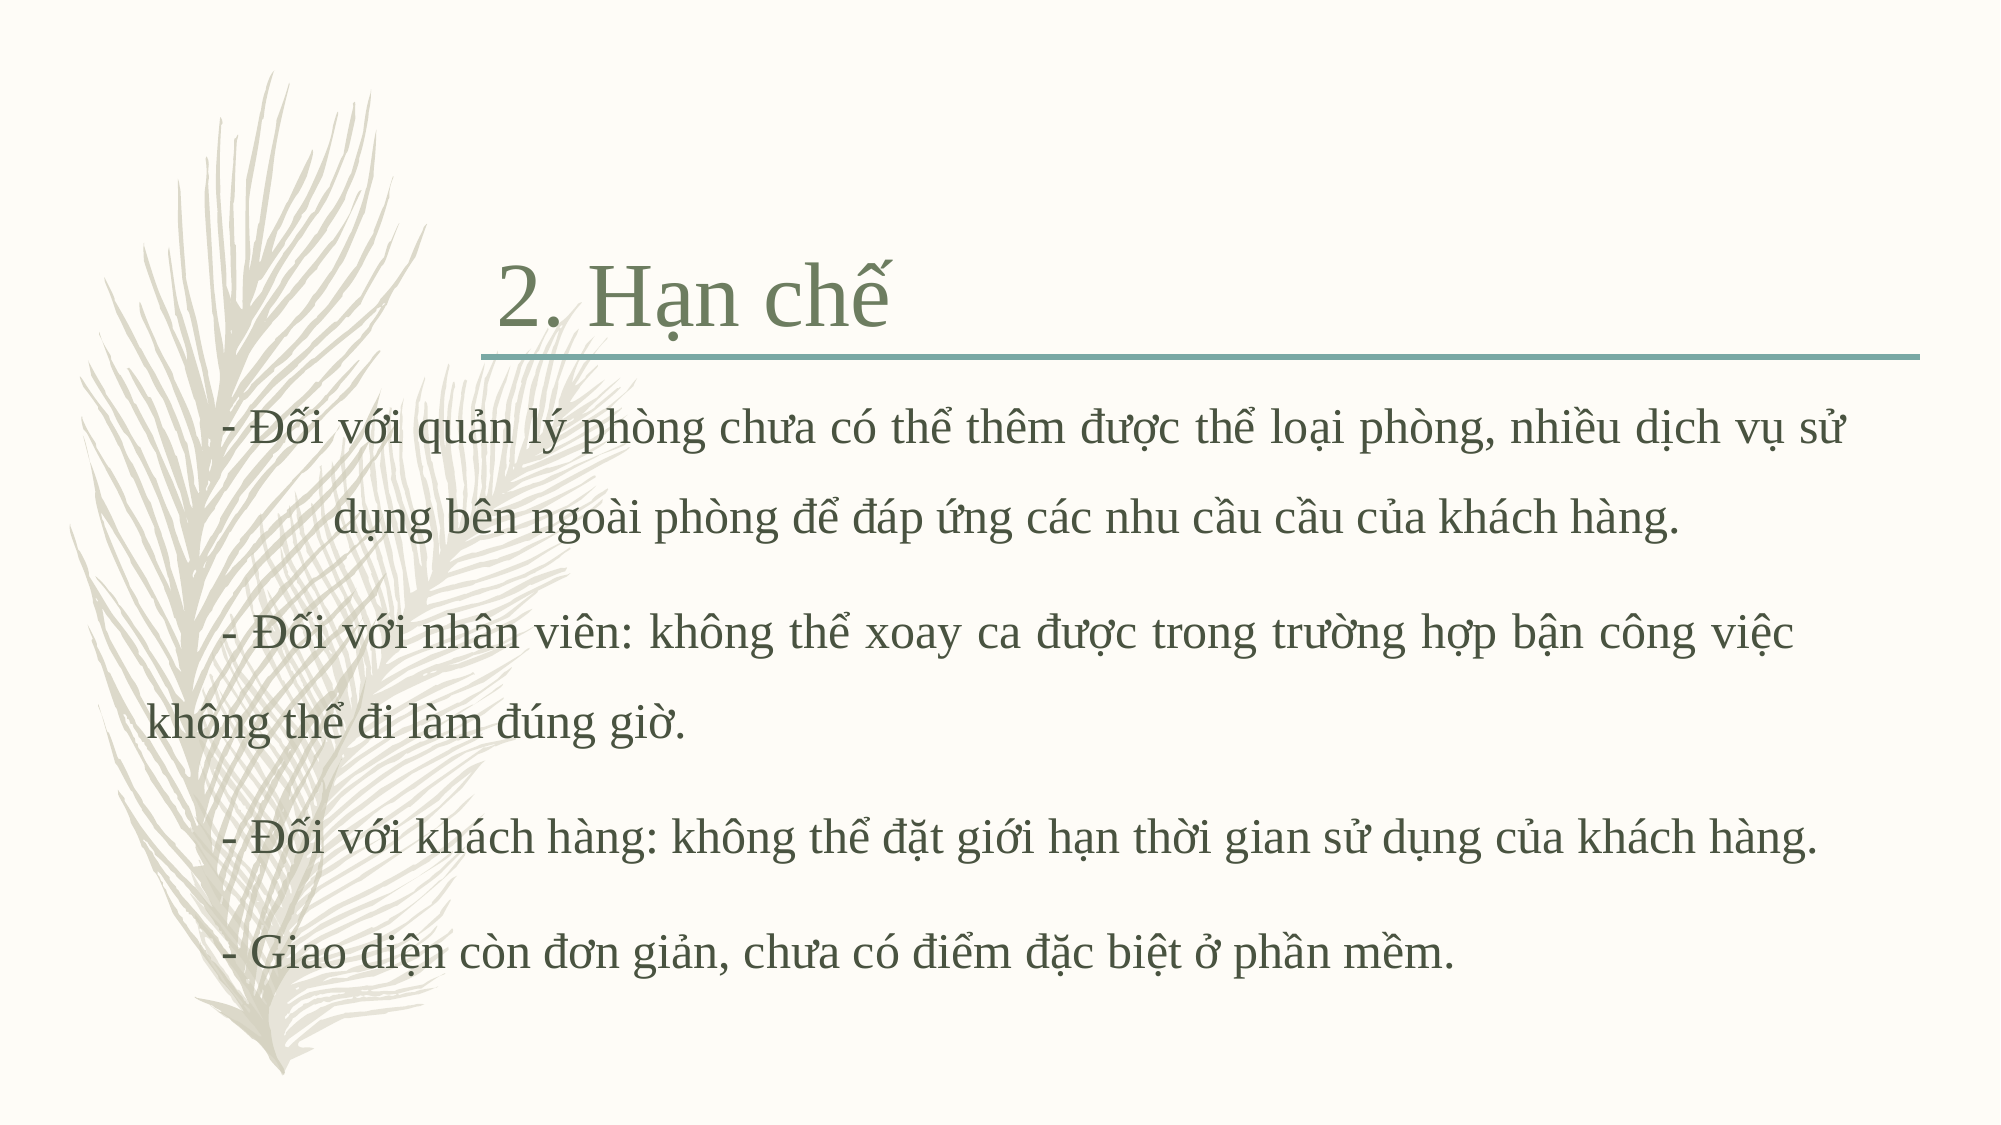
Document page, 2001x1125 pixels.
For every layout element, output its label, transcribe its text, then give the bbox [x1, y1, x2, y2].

title 2. Hạn chế [481, 232, 916, 356]
list - Đối với quản lý phòng chưa có thể thêm được thể loại phòng, nhiều dịch vụ sử dụng bên ngoài phòng để đáp ứng các nhu cầu cầu của khách hàng. - Đối với nhân viên: không thể xoay ca được trong trường hợp bận công việc không thể đi làm đúng giờ. - Đối với khách hàng: không thể đặt giới hạn thời gian sử dụng của khách hàng. - Giao diện còn đơn giản, chưa có điểm đặc biệt ở phần mềm. [56, 356, 1863, 1048]
